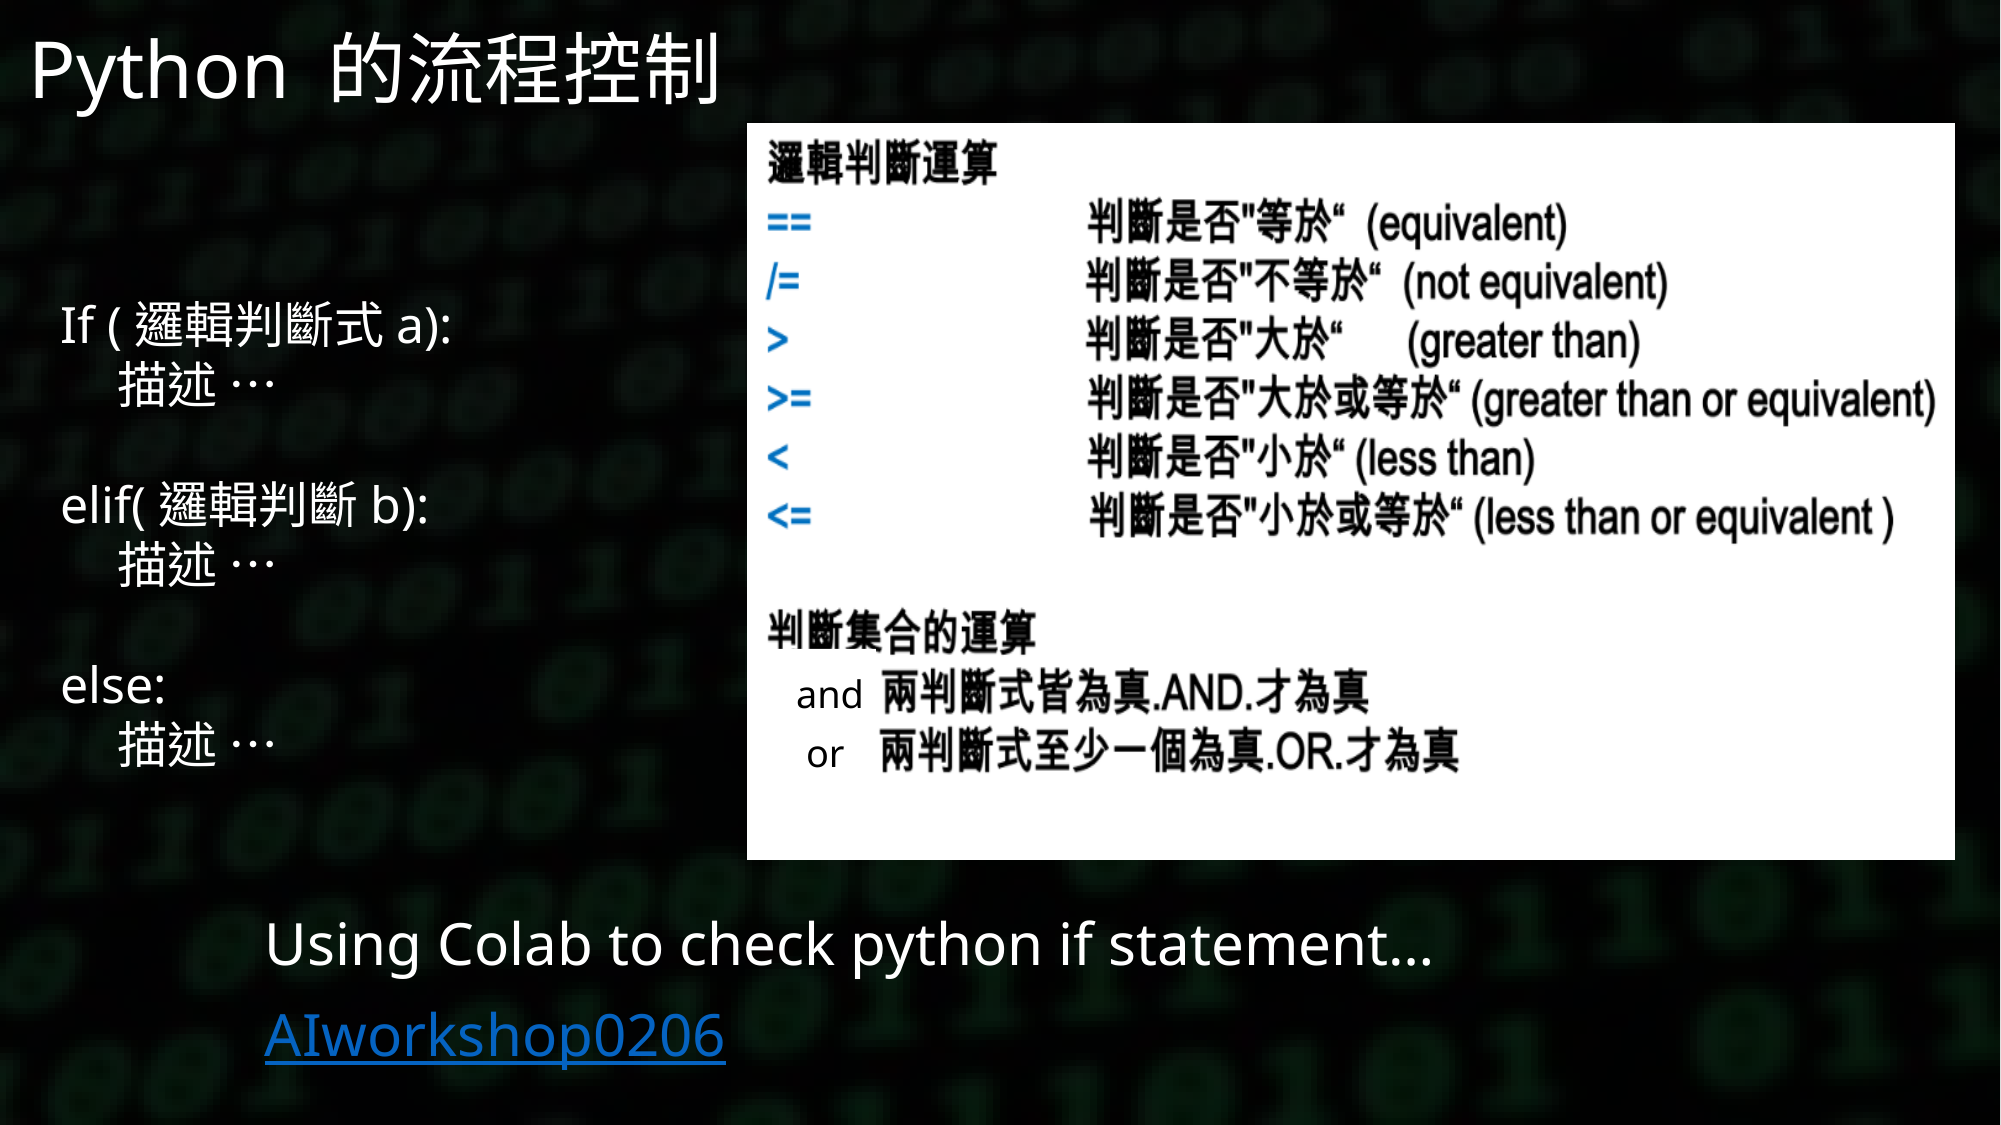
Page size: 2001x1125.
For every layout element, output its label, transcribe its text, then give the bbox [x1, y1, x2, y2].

text_box If (邏輯判斷式a): 描述 … elif(邏輯判斷b): 描述 … else: 描述 … [45, 286, 574, 782]
text_box Using Colab to check python if statement… AIworkshop0206 [249, 908, 1750, 1081]
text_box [747, 123, 1955, 860]
picture [0, 0, 2001, 1125]
title Python 的流程控制 [13, 22, 1739, 124]
